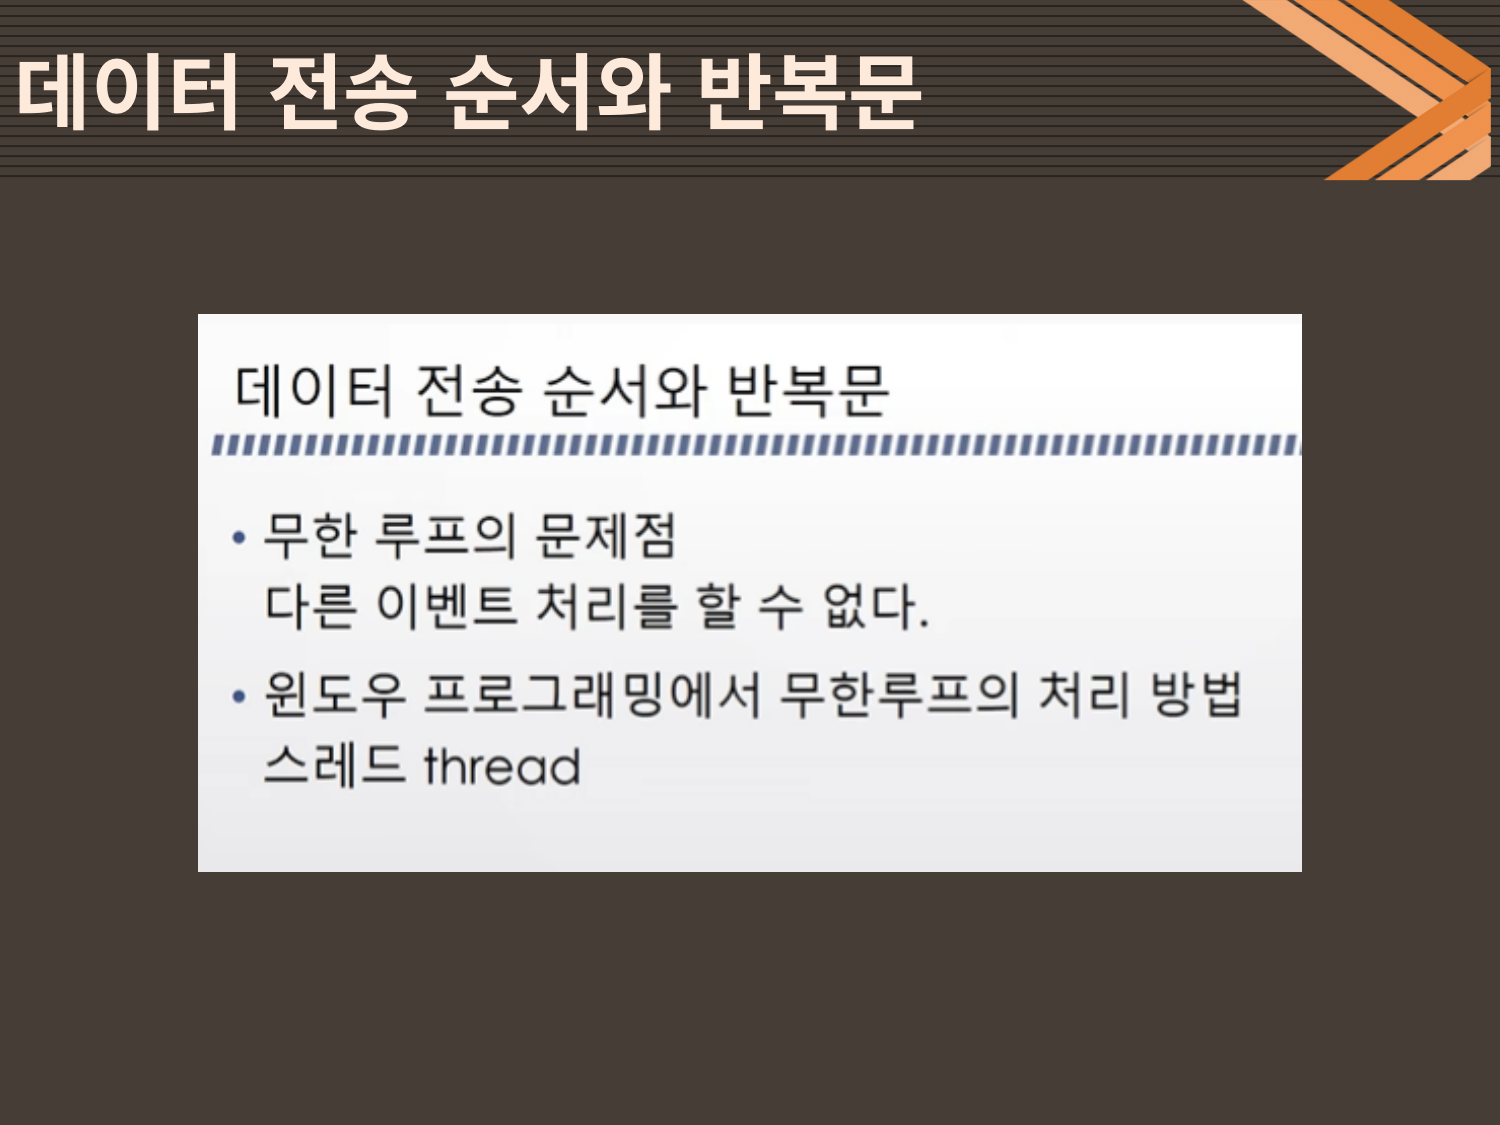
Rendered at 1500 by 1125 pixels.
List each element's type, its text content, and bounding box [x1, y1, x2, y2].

picture [0, 179, 1500, 1125]
title 데이터 전송 순서와 반복문 [0, 2, 1500, 179]
